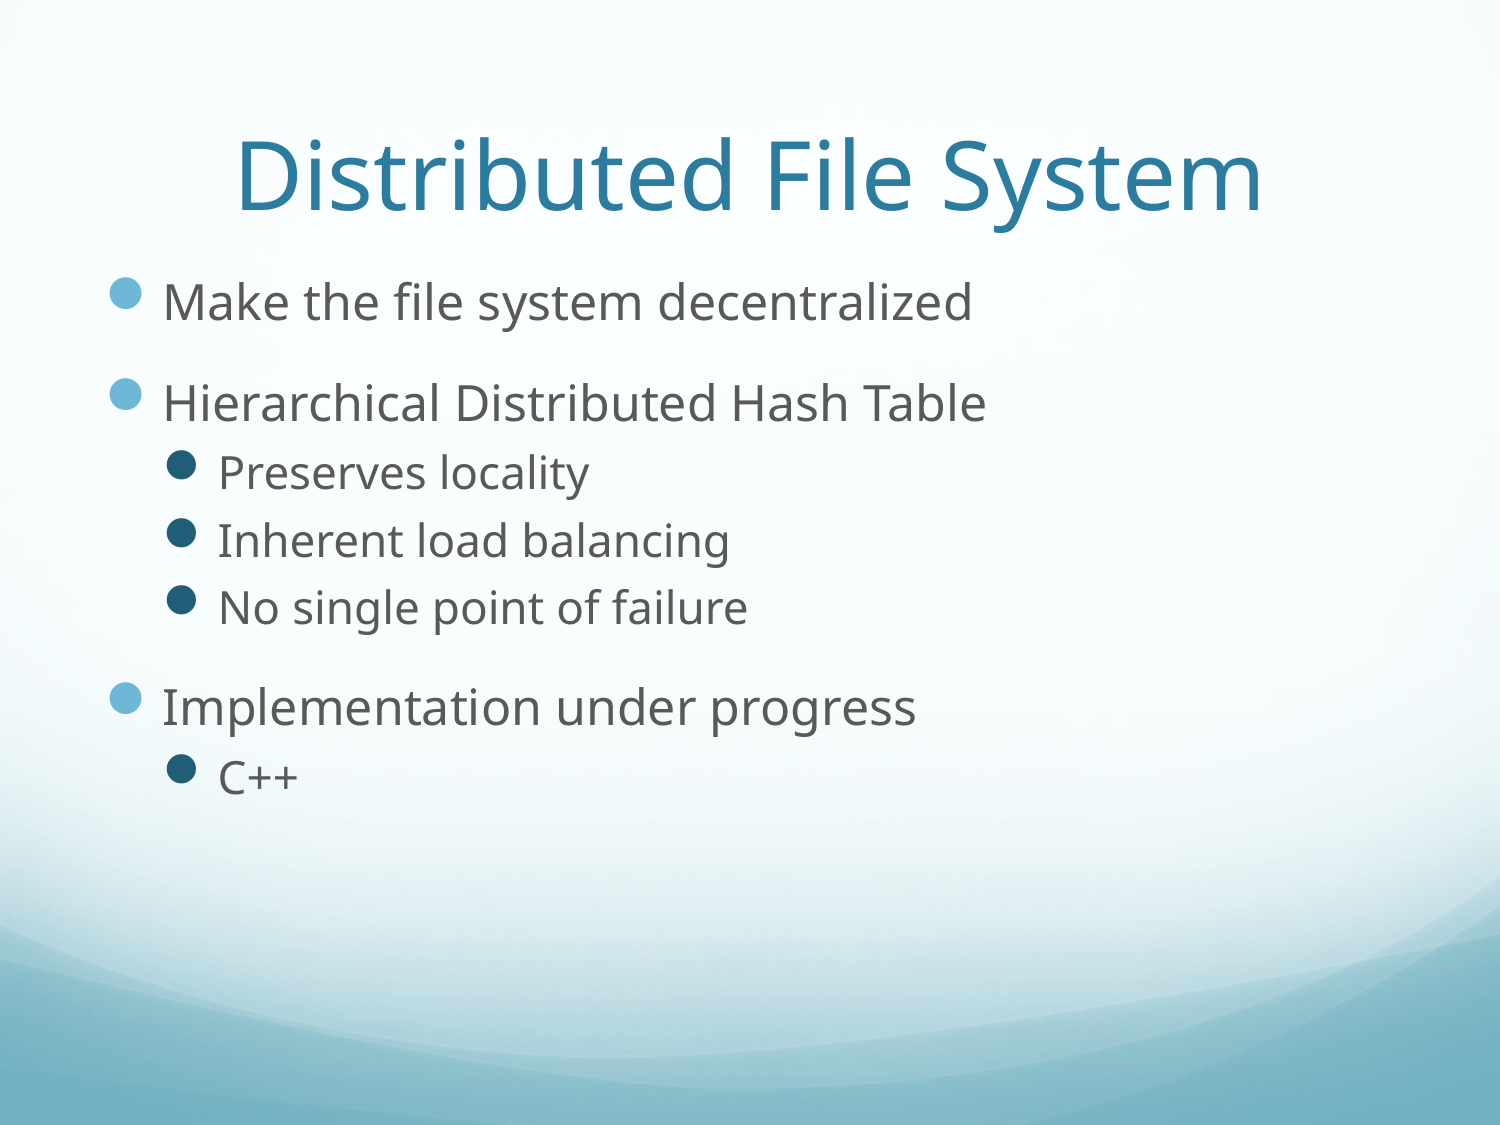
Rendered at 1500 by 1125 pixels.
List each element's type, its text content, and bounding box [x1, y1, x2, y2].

list Make the file system decentralized Hierarchical Distributed Hash Table Preserves locality Inherent load balancing No single point of failure Implementation under progress C++ [90, 262, 1410, 975]
title Distributed File System [90, 17, 1410, 237]
